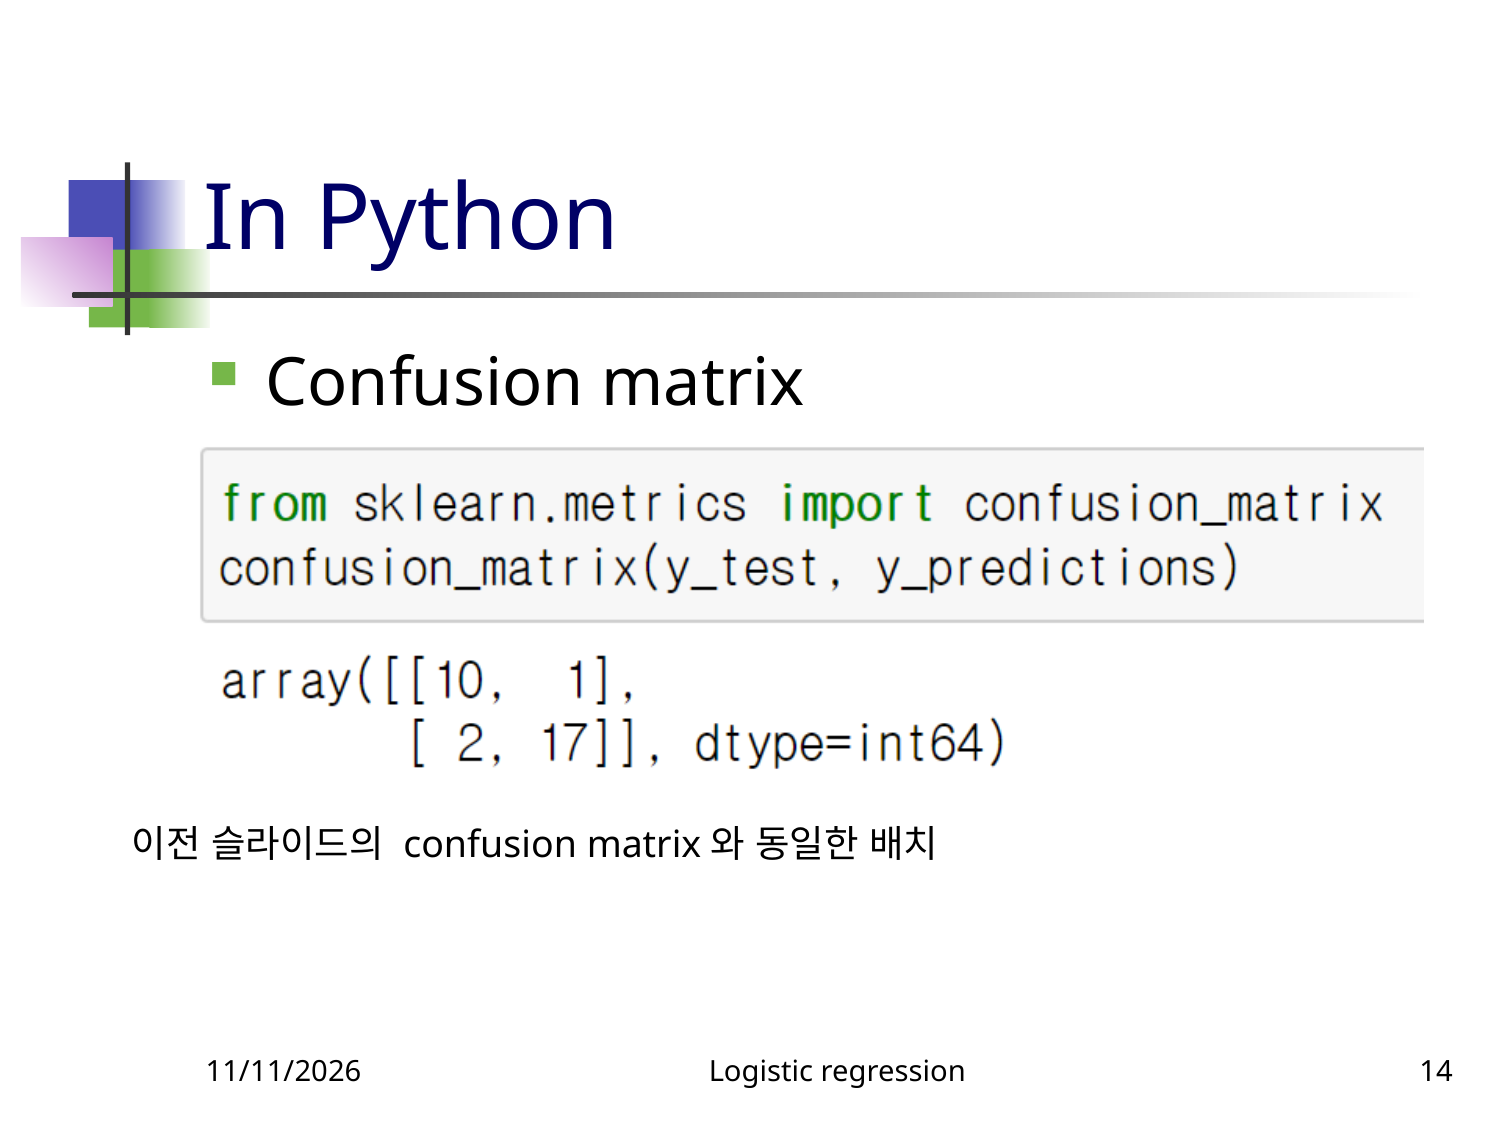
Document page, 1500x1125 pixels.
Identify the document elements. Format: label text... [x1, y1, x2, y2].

slide_number 14 [1155, 1024, 1468, 1100]
title In Python [188, 35, 1468, 275]
text_box 이전 슬라이드의 confusion matrix와 동일한 배치 [117, 812, 954, 873]
list Confusion matrix [193, 331, 1469, 1006]
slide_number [190, 1024, 504, 1100]
footer Logistic regression [600, 1024, 1075, 1100]
picture [188, 424, 1424, 791]
